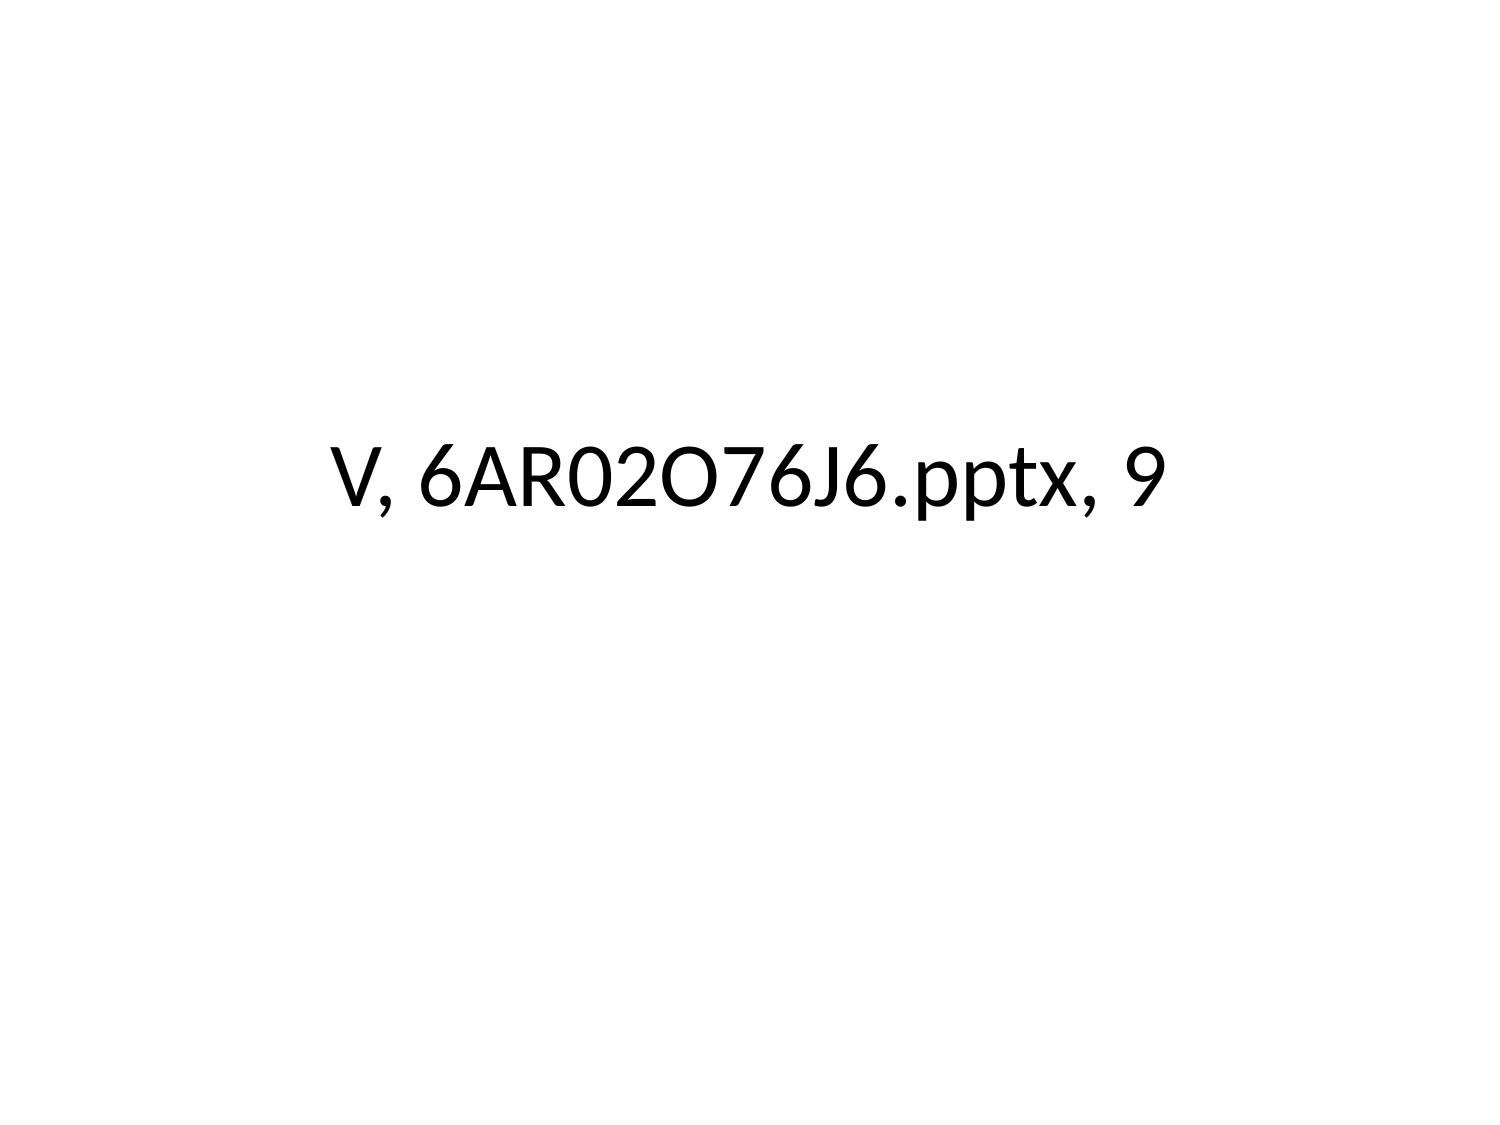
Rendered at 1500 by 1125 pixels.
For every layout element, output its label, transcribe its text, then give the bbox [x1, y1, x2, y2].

title V, 6AR02O76J6.pptx, 9 [112, 349, 1388, 591]
